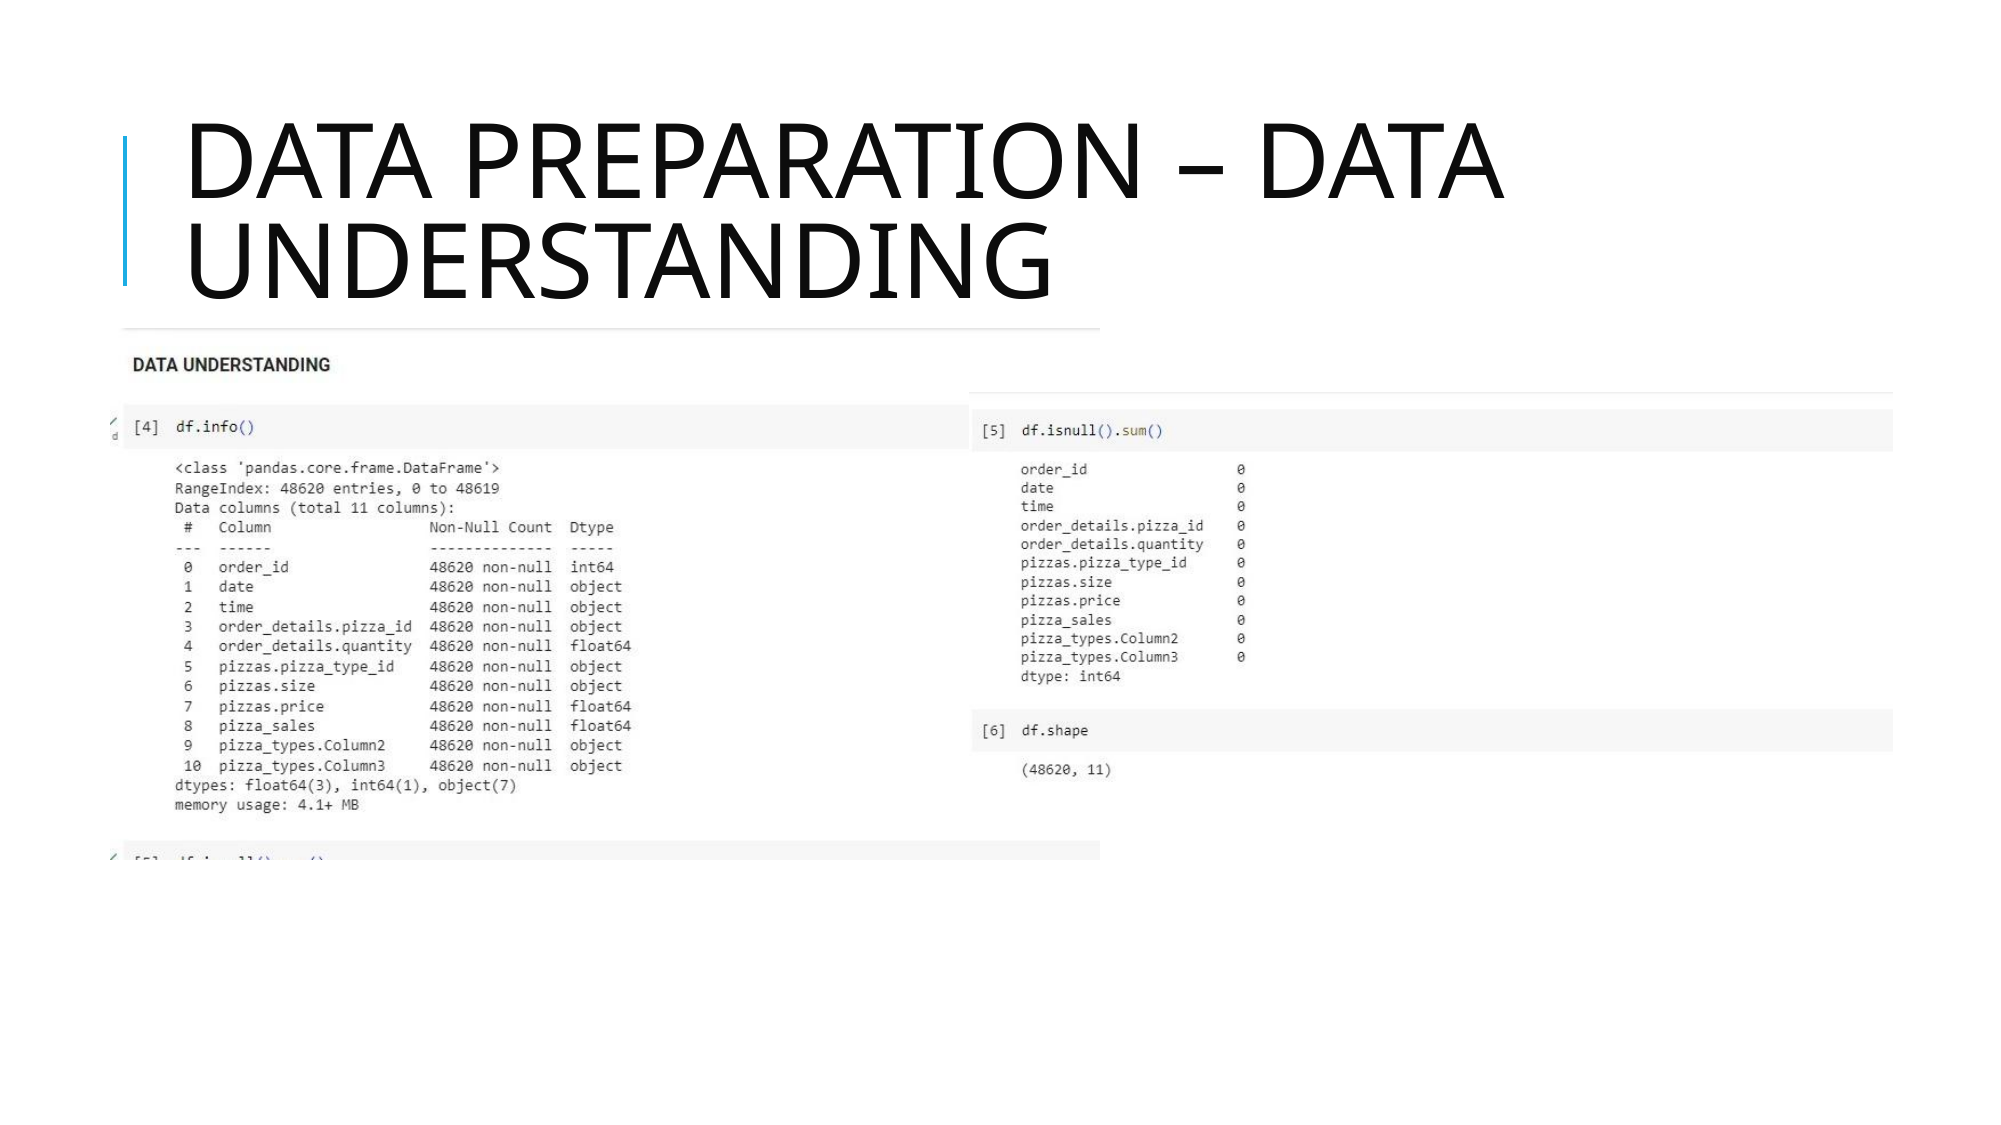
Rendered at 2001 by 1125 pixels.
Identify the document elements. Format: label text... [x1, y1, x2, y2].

picture [969, 392, 1894, 796]
title DATA PREPARATION – DATA UNDERSTANDING [168, 96, 1763, 342]
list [110, 328, 1101, 860]
